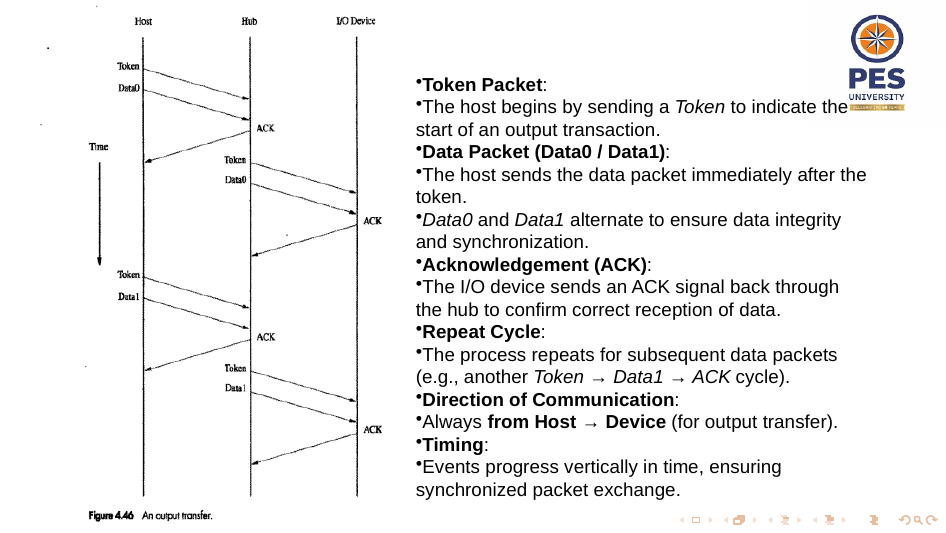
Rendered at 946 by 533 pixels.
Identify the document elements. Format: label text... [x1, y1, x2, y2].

picture [808, 0, 946, 126]
picture [11, 0, 401, 533]
text_box Token Packet: The host begins by sending a Token to indicate the start of an output transaction. Data Packet (Data0 / Data1): The host sends the data packet immediately after the token. Data0 and Data1 alternate to ensure data integrity and synchronization. Acknowledgement (ACK): The I/O device sends an ACK signal back through the hub to confirm correct reception of data. Repeat Cycle: The process repeats for subsequent data packets (e.g., another Token → Data1 → ACK cycle). Direction of Communication: Always from Host → Device (for output transfer). Timing: Events progress vertically in time, ensuring synchronized packet exchange. [407, 65, 886, 530]
